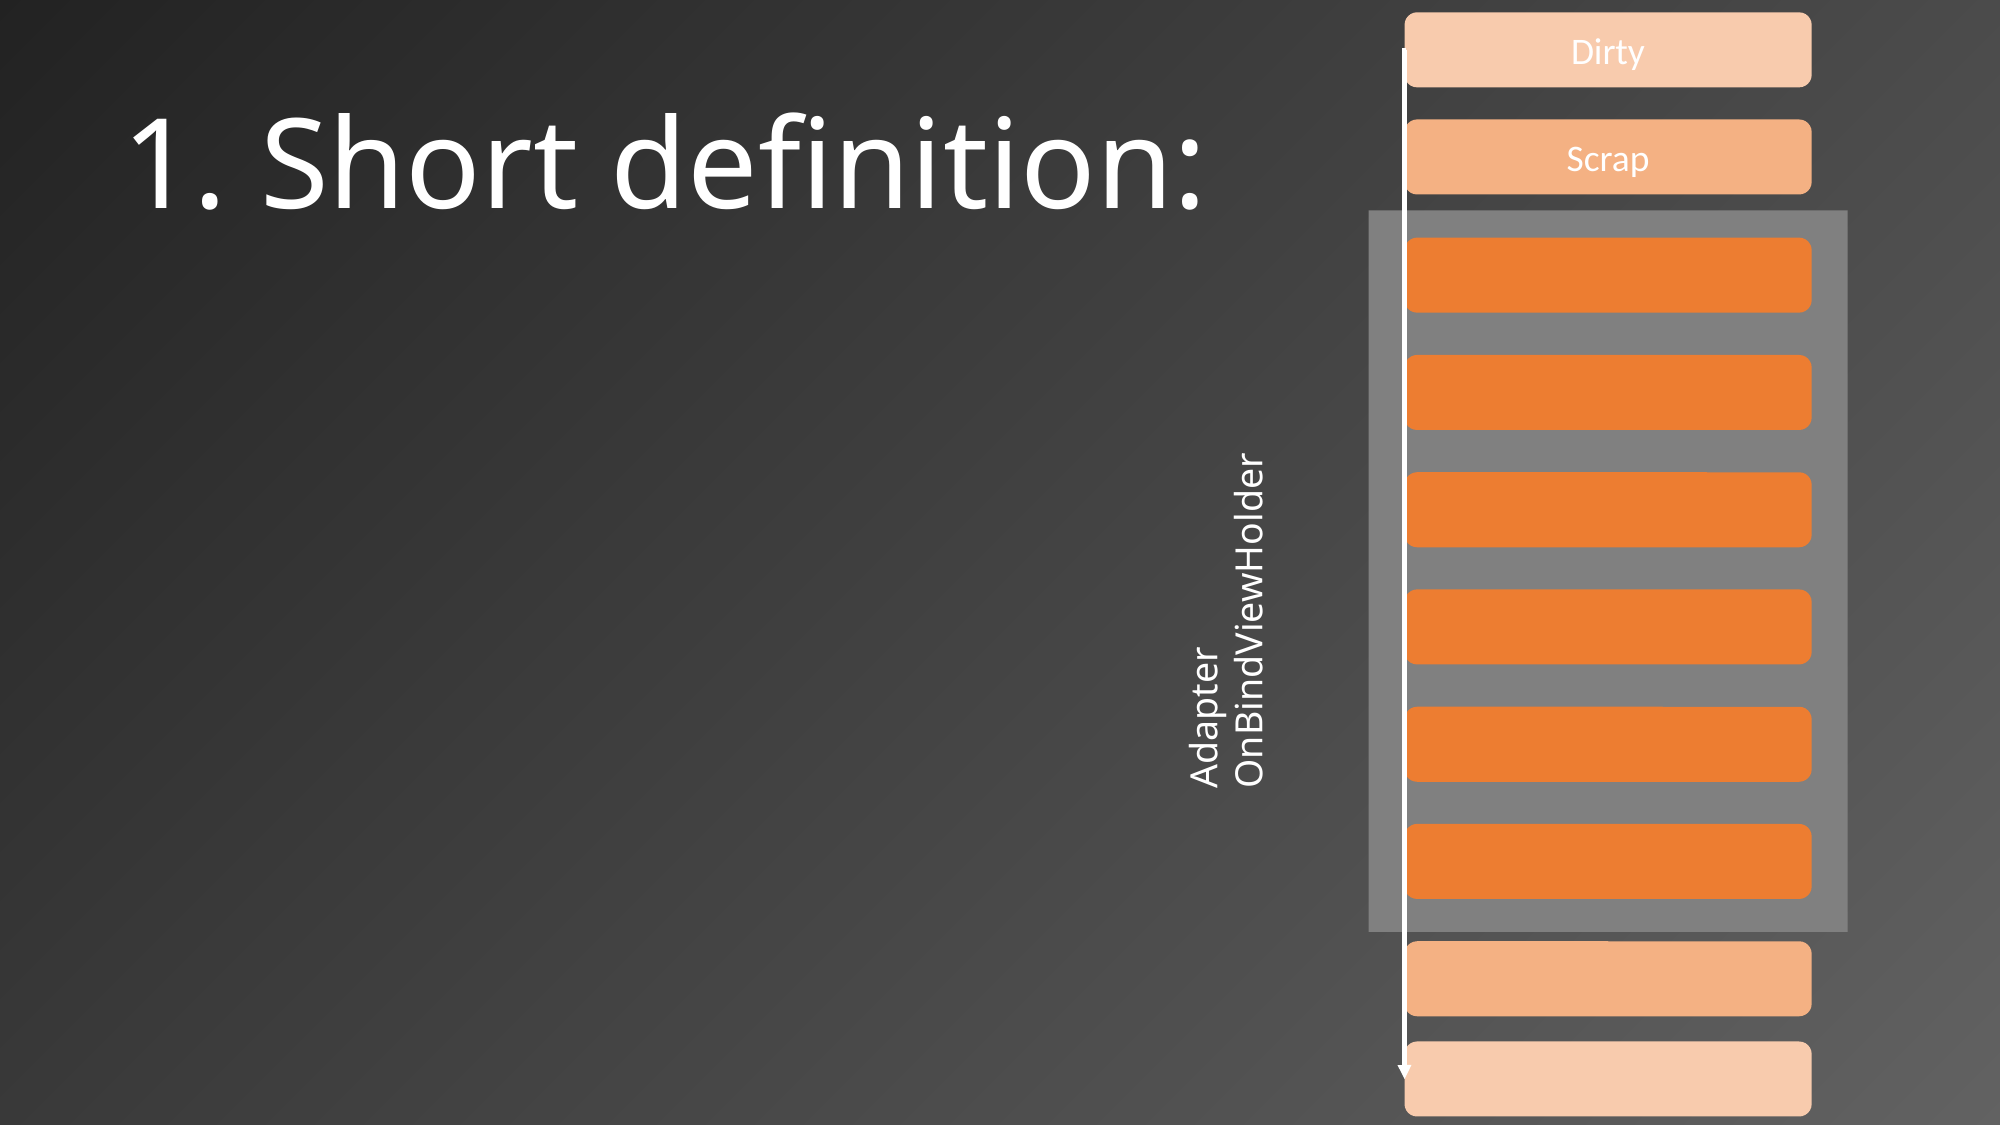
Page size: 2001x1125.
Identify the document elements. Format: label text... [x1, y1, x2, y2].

text_box [1368, 209, 1401, 933]
text_box Dirty [1403, 11, 1813, 89]
text_box [1406, 940, 1813, 1018]
text_box [1406, 209, 1849, 933]
text_box [1406, 471, 1813, 549]
text_box [1406, 353, 1813, 432]
text_box [1406, 705, 1813, 783]
text_box Adapter OnBindViewHolder [1172, 334, 1249, 804]
text_box [1406, 822, 1813, 900]
title 1. Short definition: [107, 73, 1401, 244]
title 1. Short definition: [1406, 73, 1882, 244]
text_box Scrap [1406, 118, 1813, 196]
text_box [1406, 588, 1813, 666]
text_box [1403, 1040, 1813, 1118]
text_box [1406, 236, 1813, 314]
